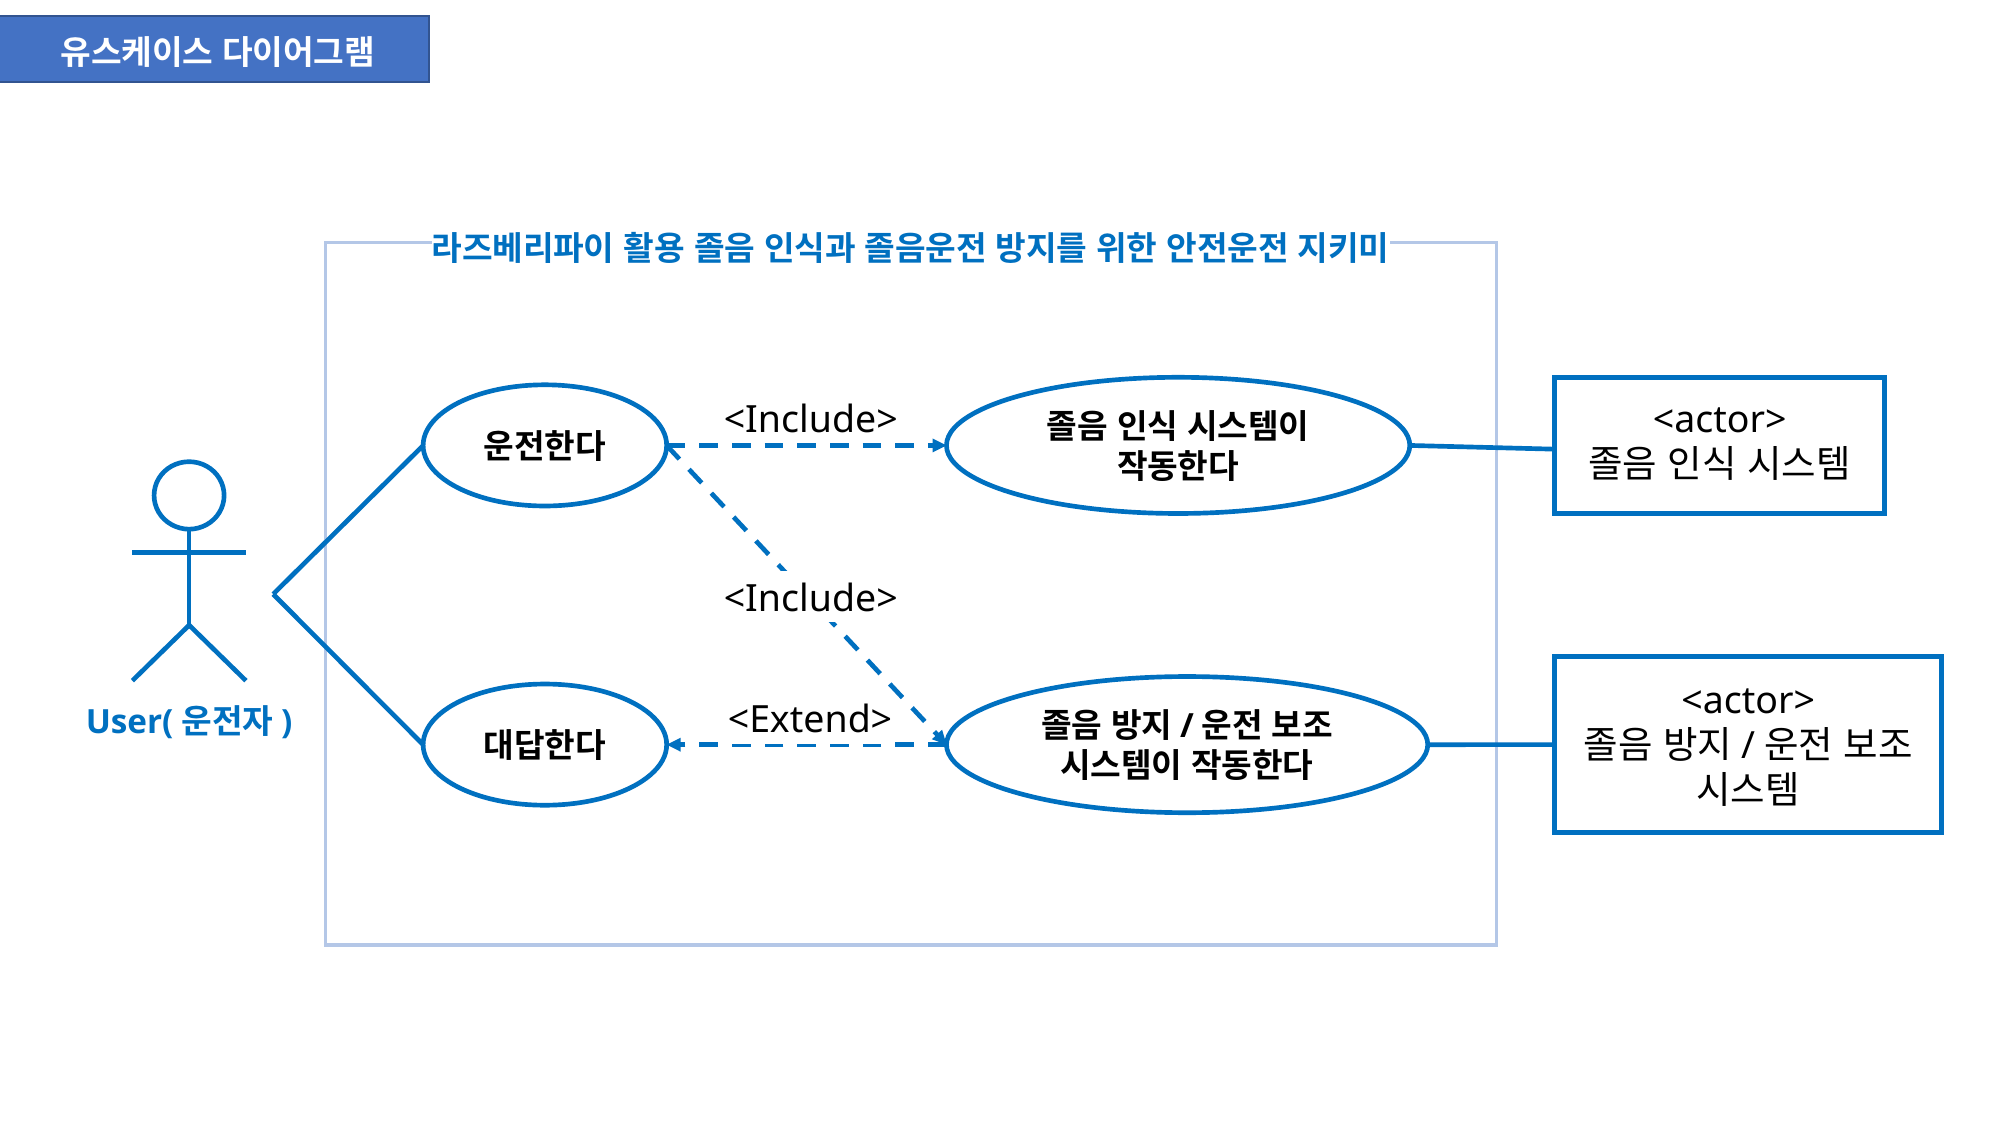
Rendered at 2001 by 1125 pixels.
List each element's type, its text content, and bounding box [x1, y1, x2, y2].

text_box [325, 242, 1498, 445]
text_box 졸음 방지/운전 보조 시스템이 작동한다 [946, 676, 1428, 813]
text_box [424, 456, 666, 734]
text_box <Include> [708, 387, 913, 445]
text_box [1554, 376, 1886, 514]
text_box [1554, 655, 1942, 834]
text_box 졸음 인식 시스템이 작동한다 [946, 377, 1410, 514]
text_box User(운전자) [58, 692, 320, 748]
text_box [132, 461, 246, 681]
text_box [325, 745, 1498, 946]
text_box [666, 445, 947, 744]
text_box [273, 445, 424, 595]
text_box [0, 15, 430, 83]
text_box <actor> 졸음 인식 시스템 [1573, 387, 1866, 493]
text_box 유스케이스 다이어그램 [45, 23, 430, 79]
text_box 운전한다 [423, 384, 667, 506]
text_box <actor> 졸음 방지/운전 보조 시스템 [1568, 668, 1928, 819]
text_box [947, 450, 1498, 742]
text_box 대답한다 [423, 684, 667, 806]
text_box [273, 595, 424, 745]
text_box 라즈베리파이 활용 졸음 인식과 졸음운전 방지를 위한 안전운전 지키미 [417, 219, 1406, 275]
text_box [1409, 445, 1555, 450]
